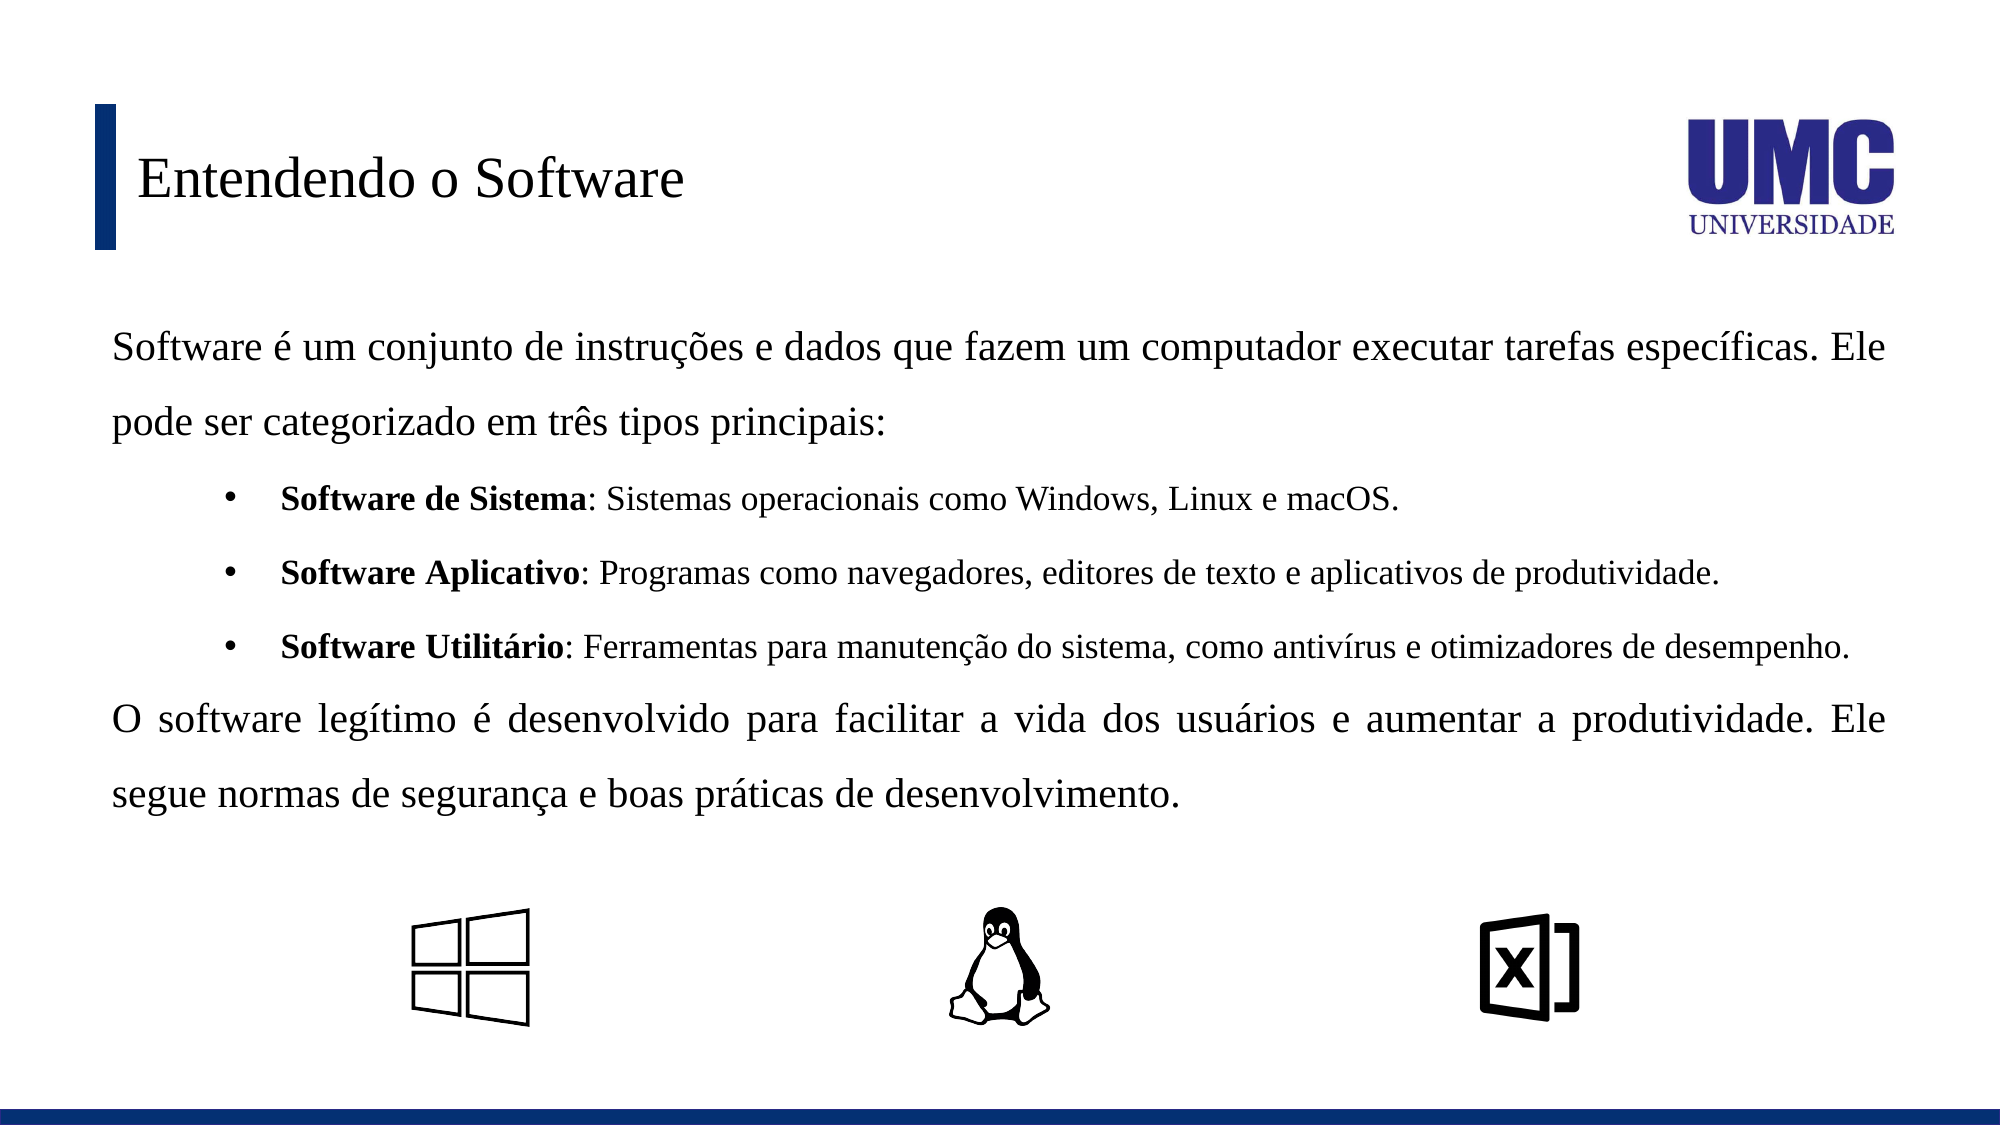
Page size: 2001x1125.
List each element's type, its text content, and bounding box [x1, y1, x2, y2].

picture [95, 104, 116, 250]
picture [411, 908, 530, 1027]
picture [1686, 117, 1896, 237]
picture [1, 1110, 1999, 1124]
title Entendendo o Software [122, 140, 1667, 214]
list Software é um conjunto de instruções e dados que fazem um computador executar tarefas específicas. Ele pode ser categorizado em três tipos principais: Software de Sistema: Sistemas operacionais como Windows, Linux e macOS. Software Aplicativo: Programas como navegadores, editores de texto e aplicativos de produtividade. Software Utilitário: Ferramentas para manutenção do sistema, como antivírus e otimizadores de desempenho. O software legítimo é desenvolvido para facilitar a vida dos usuários e aumentar a produtividade. Ele segue normas de segurança e boas práticas de desenvolvimento. [97, 286, 1903, 821]
picture [1470, 908, 1589, 1027]
picture [940, 907, 1059, 1026]
